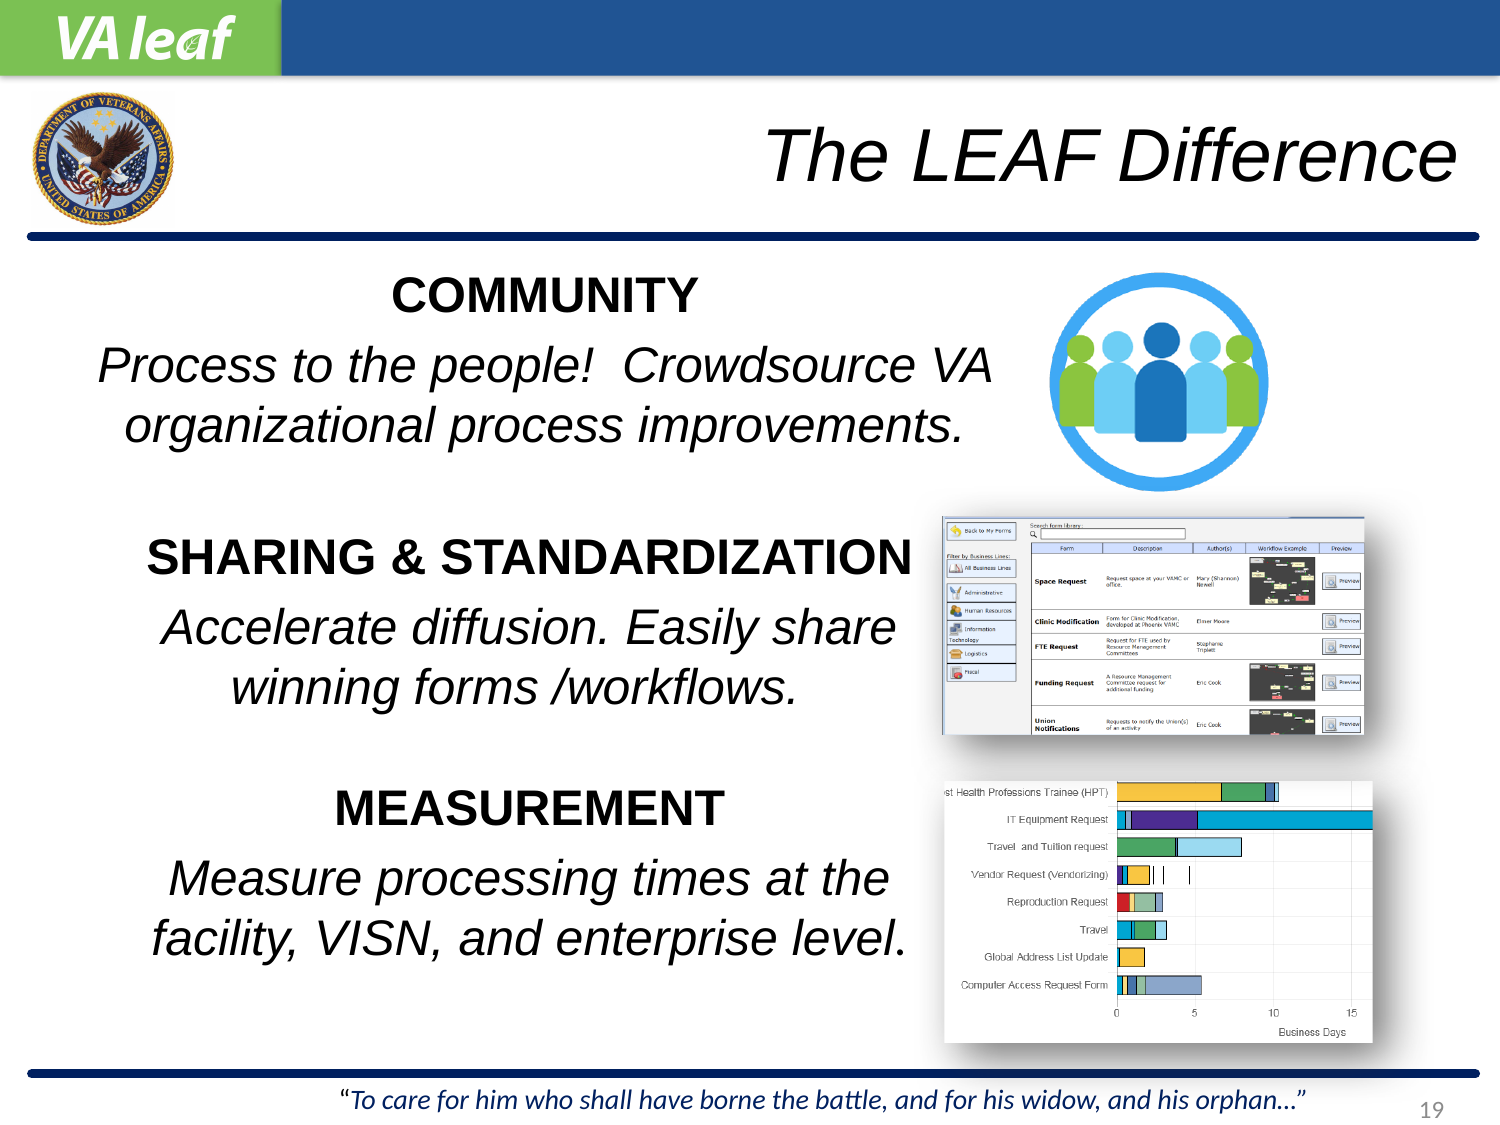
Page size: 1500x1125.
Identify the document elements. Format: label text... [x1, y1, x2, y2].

text_box COMMUNITY Process to the people! Crowdsource VA organizational process improvements. [62, 254, 1028, 508]
picture [938, 516, 1365, 735]
text_box 19 [1125, 1083, 1460, 1125]
text_box “To care for him who shall have borne the battle, and for his widow, and his orphan…” [266, 1083, 1382, 1123]
text_box MEASUREMENT Measure processing times at the facility, VISN, and enterprise level. [109, 768, 939, 1039]
picture [944, 781, 1374, 1043]
picture [31, 91, 176, 228]
text_box The LEAF Difference [204, 98, 1475, 204]
text_box SHARING & STANDARDIZATION Accelerate diffusion. Easily share winning forms /workflows. [114, 516, 934, 754]
picture [58, 15, 236, 60]
picture [1047, 270, 1270, 494]
